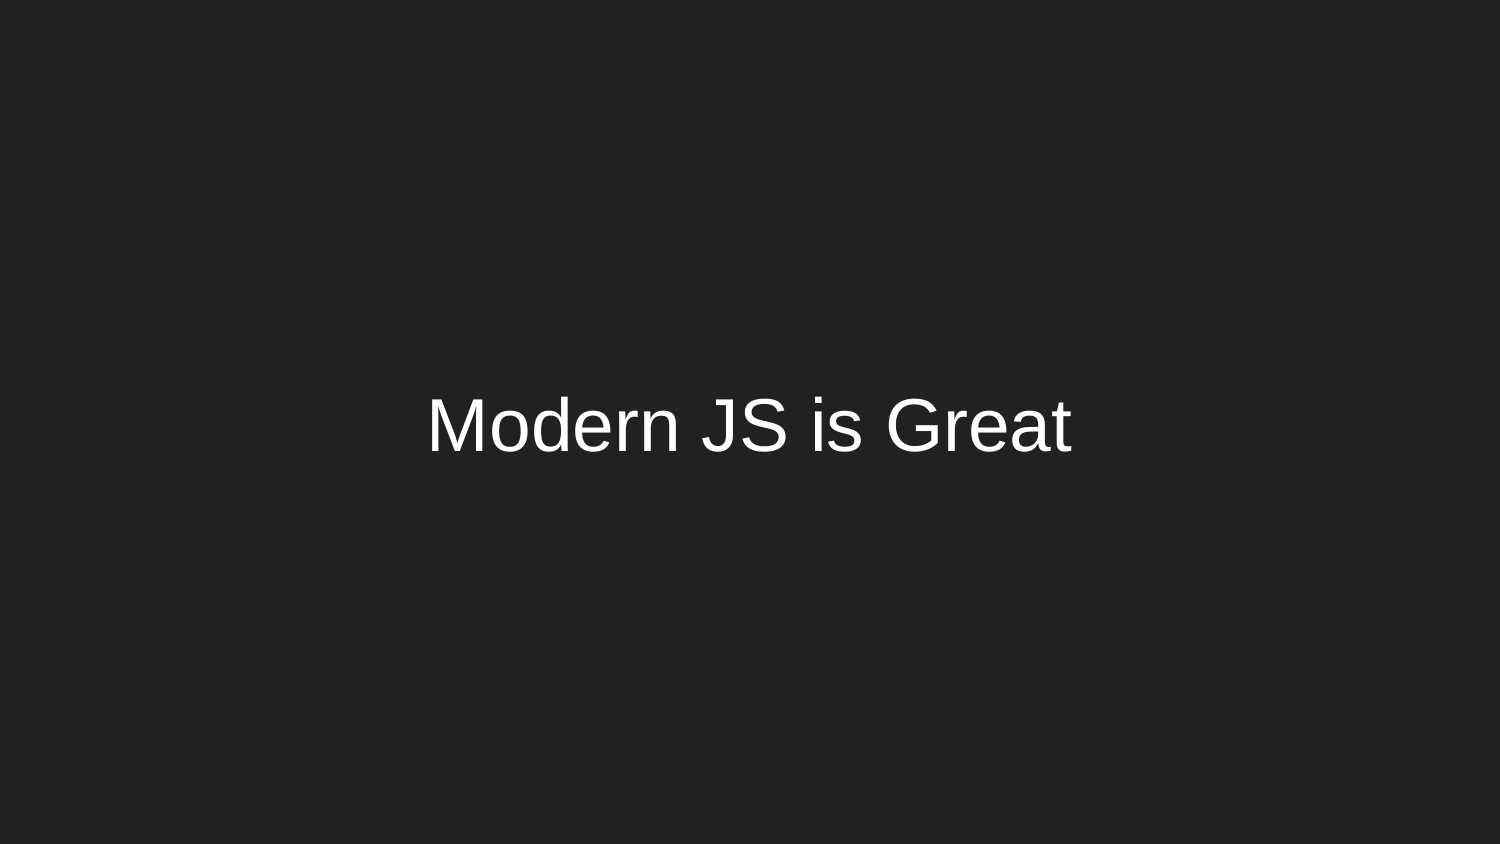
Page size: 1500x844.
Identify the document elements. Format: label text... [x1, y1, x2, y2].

title Modern JS is Great [51, 352, 1449, 491]
